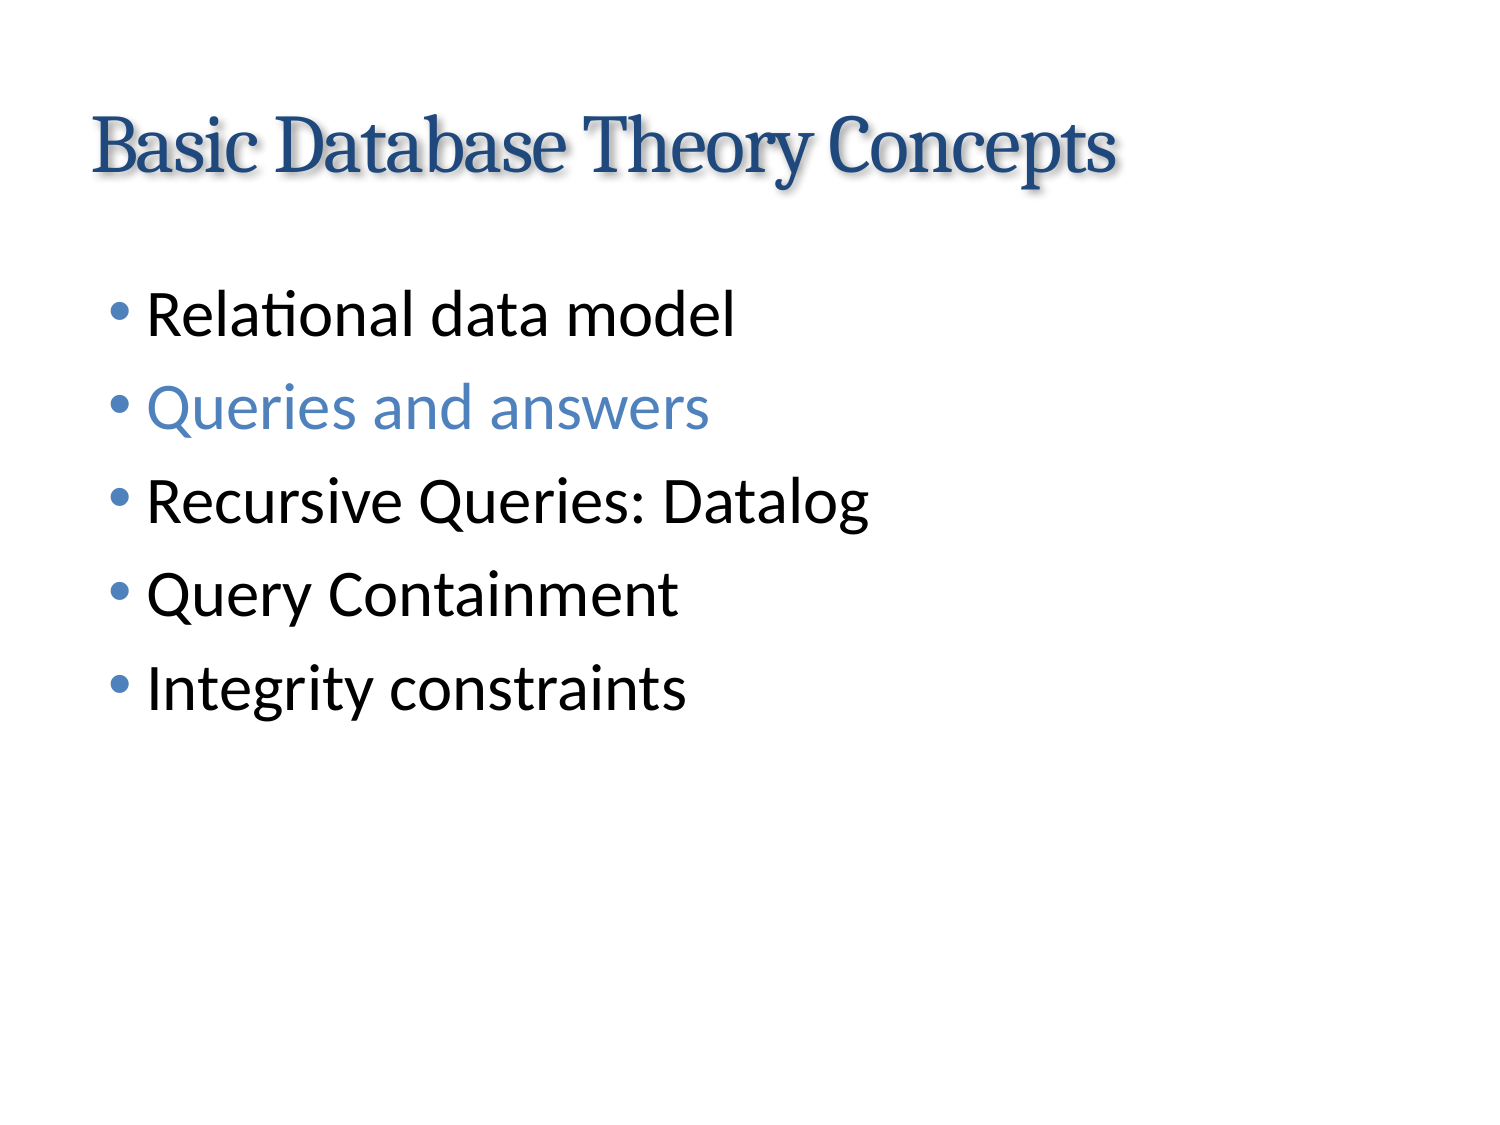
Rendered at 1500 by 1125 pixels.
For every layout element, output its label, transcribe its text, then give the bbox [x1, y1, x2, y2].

list Relational data model Queries and answers Recursive Queries: Datalog Query Containment Integrity constraints [74, 262, 1426, 1051]
title Basic Database Theory Concepts [75, 45, 1427, 233]
